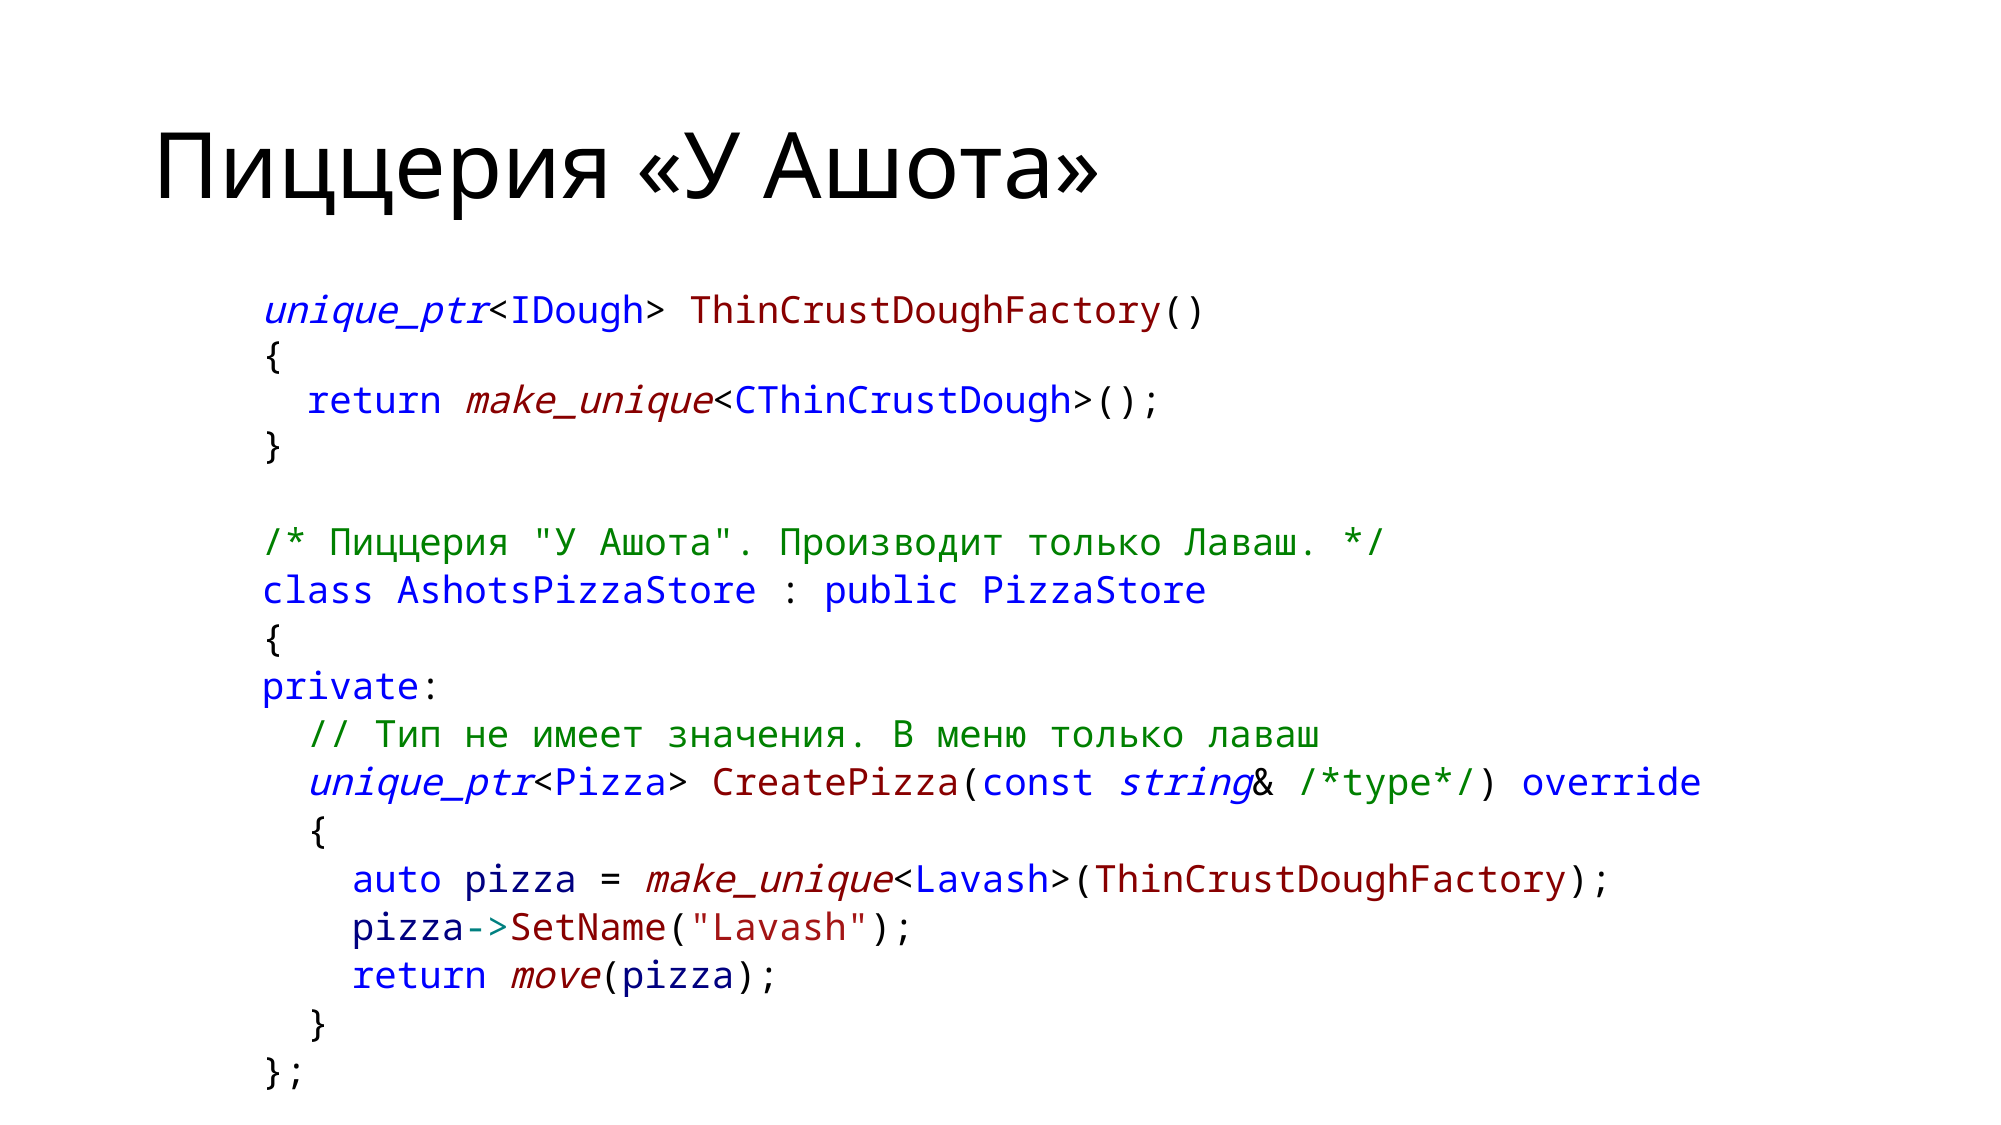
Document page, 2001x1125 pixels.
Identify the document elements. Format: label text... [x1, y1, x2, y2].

title Пиццерия «У Ашота» [137, 59, 1863, 278]
text_box unique_ptr<IDough> ThinCrustDoughFactory() { return make_unique<CThinCrustDough>(); } /* Пиццерия "У Ашота". Производит только Лаваш. */ class AshotsPizzaStore : public PizzaStore { private: // Тип не имеет значения. В меню только лаваш unique_ptr<Pizza> CreatePizza(const string& /*type*/) override { auto pizza = make_unique<Lavash>(ThinCrustDoughFactory); pizza->SetName("Lavash"); return move(pizza); } }; [247, 278, 1747, 1100]
